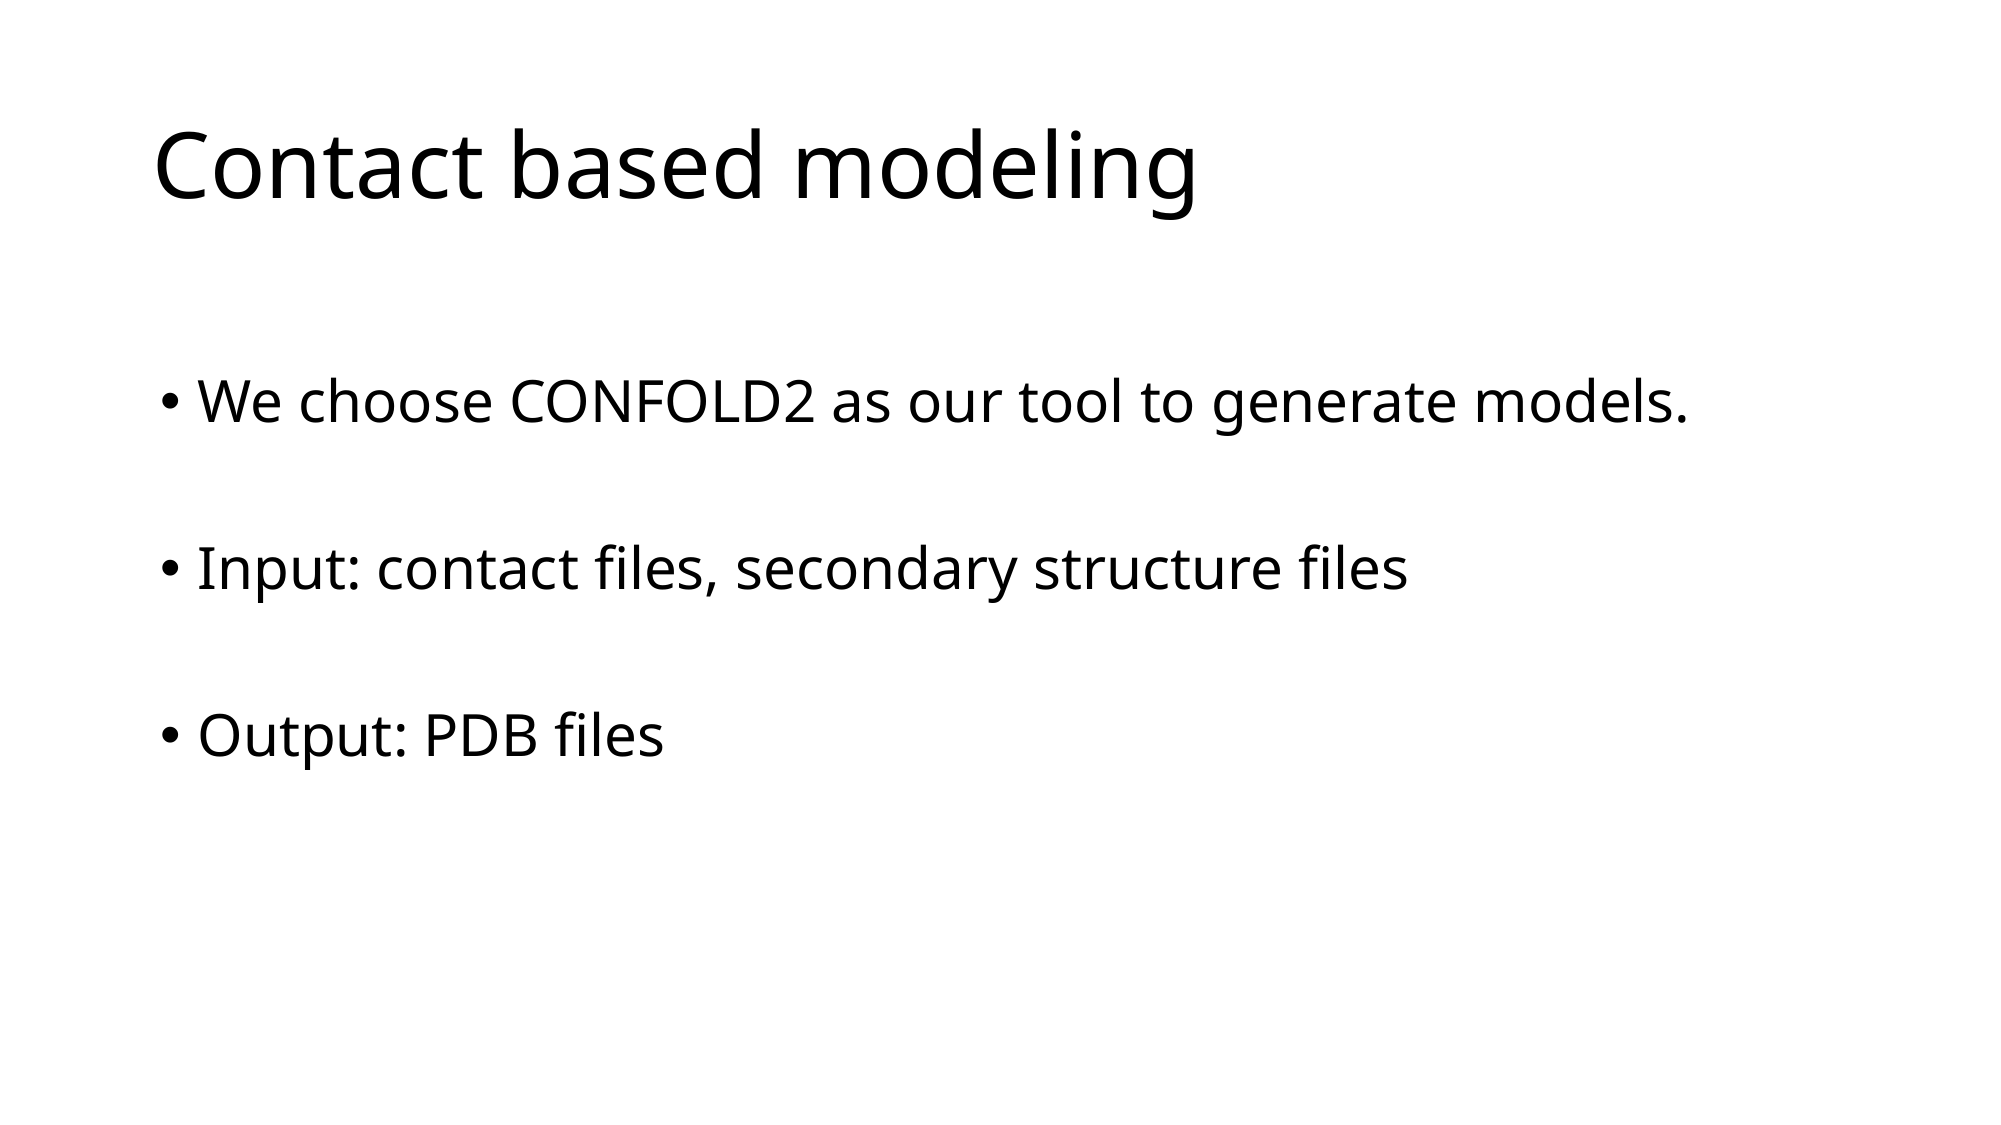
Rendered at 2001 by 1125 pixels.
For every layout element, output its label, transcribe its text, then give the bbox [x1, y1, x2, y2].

list We choose CONFOLD2 as our tool to generate models. Input: contact files, secondary structure files Output: PDB files [145, 364, 1871, 1125]
title Contact based modeling [137, 59, 1863, 278]
